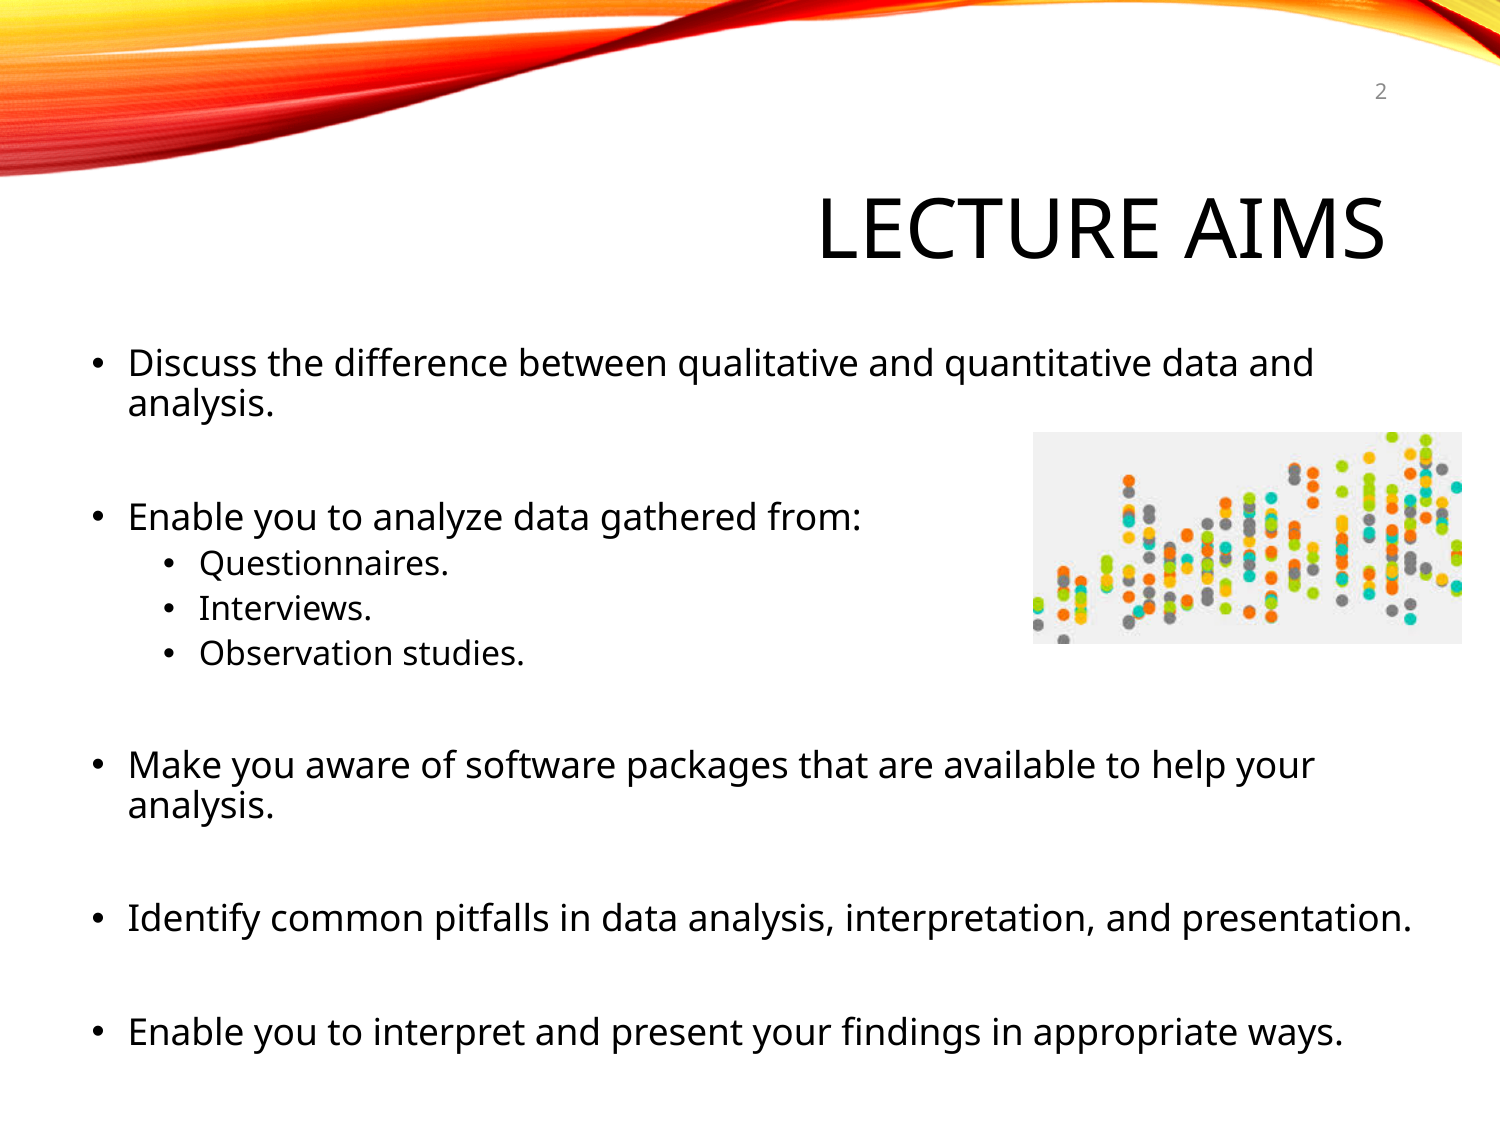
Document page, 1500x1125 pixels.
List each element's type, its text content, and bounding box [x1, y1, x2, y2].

picture [0, 0, 1500, 178]
picture [1033, 432, 1463, 645]
slide_number 2 [1078, 62, 1403, 123]
title Lecture Aims [356, 125, 1403, 337]
list Discuss the difference between qualitative and quantitative data and analysis. Enable you to analyze data gathered from: Questionnaires. Interviews. Observation studies. Make you aware of software packages that are available to help your analysis. Identify common pitfalls in data analysis, interpretation, and presentation. Enable you to interpret and present your findings in appropriate ways. [76, 337, 1447, 1094]
